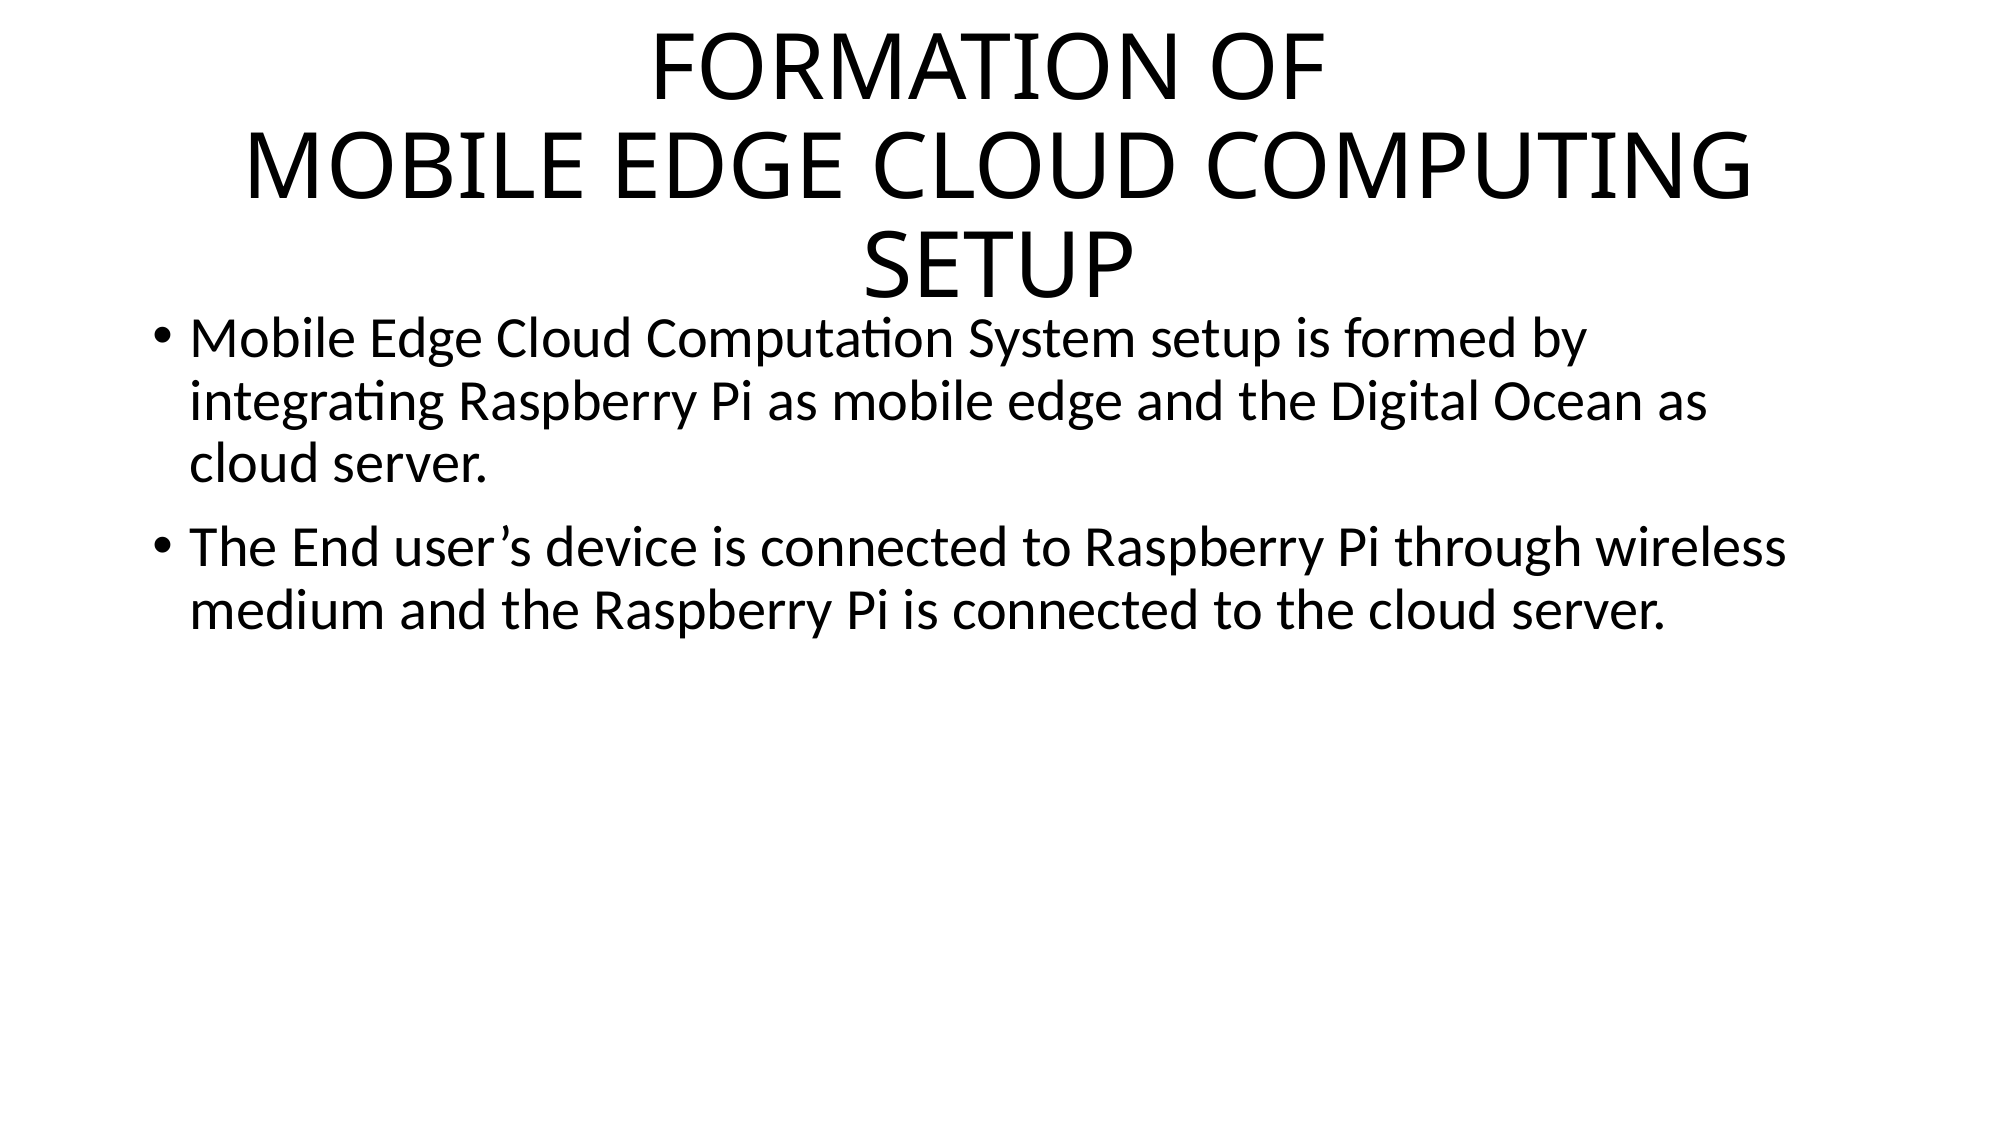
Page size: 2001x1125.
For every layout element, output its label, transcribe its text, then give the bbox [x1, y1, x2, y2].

list Mobile Edge Cloud Computation System setup is formed by integrating Raspberry Pi as mobile edge and the Digital Ocean as cloud server. The End user’s device is connected to Raspberry Pi through wireless medium and the Raspberry Pi is connected to the cloud server. [137, 299, 1863, 1014]
title FORMATION OF MOBILE EDGE CLOUD COMPUTING SETUP [137, 59, 1863, 278]
